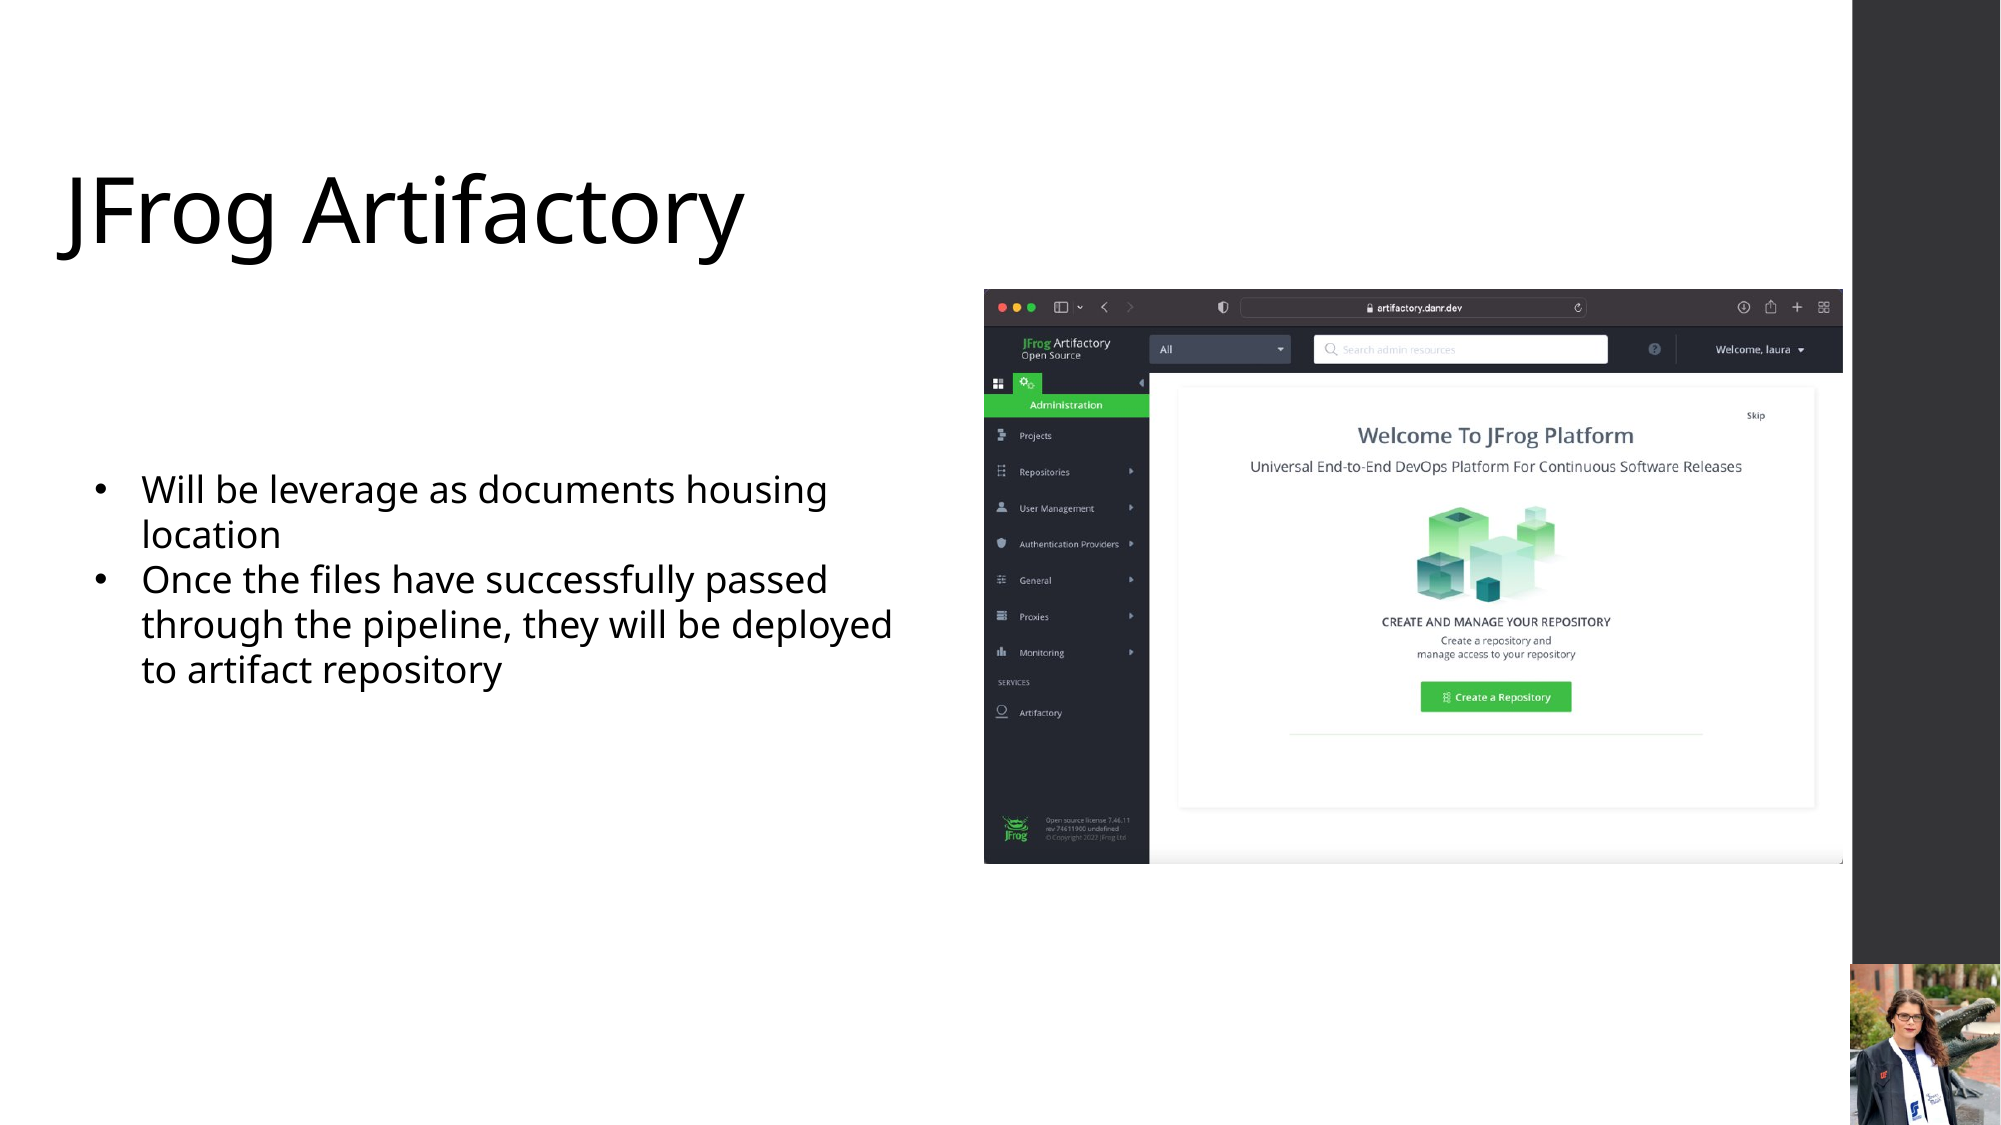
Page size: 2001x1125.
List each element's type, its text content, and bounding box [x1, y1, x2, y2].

text_box Will be leverage as documents housing location Once the files have successfully passed through the pipeline, they will be deployed to artifact repository [79, 413, 922, 699]
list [984, 289, 1843, 864]
picture [1850, 964, 2000, 1125]
title JFrog Artifactory [49, 63, 815, 272]
